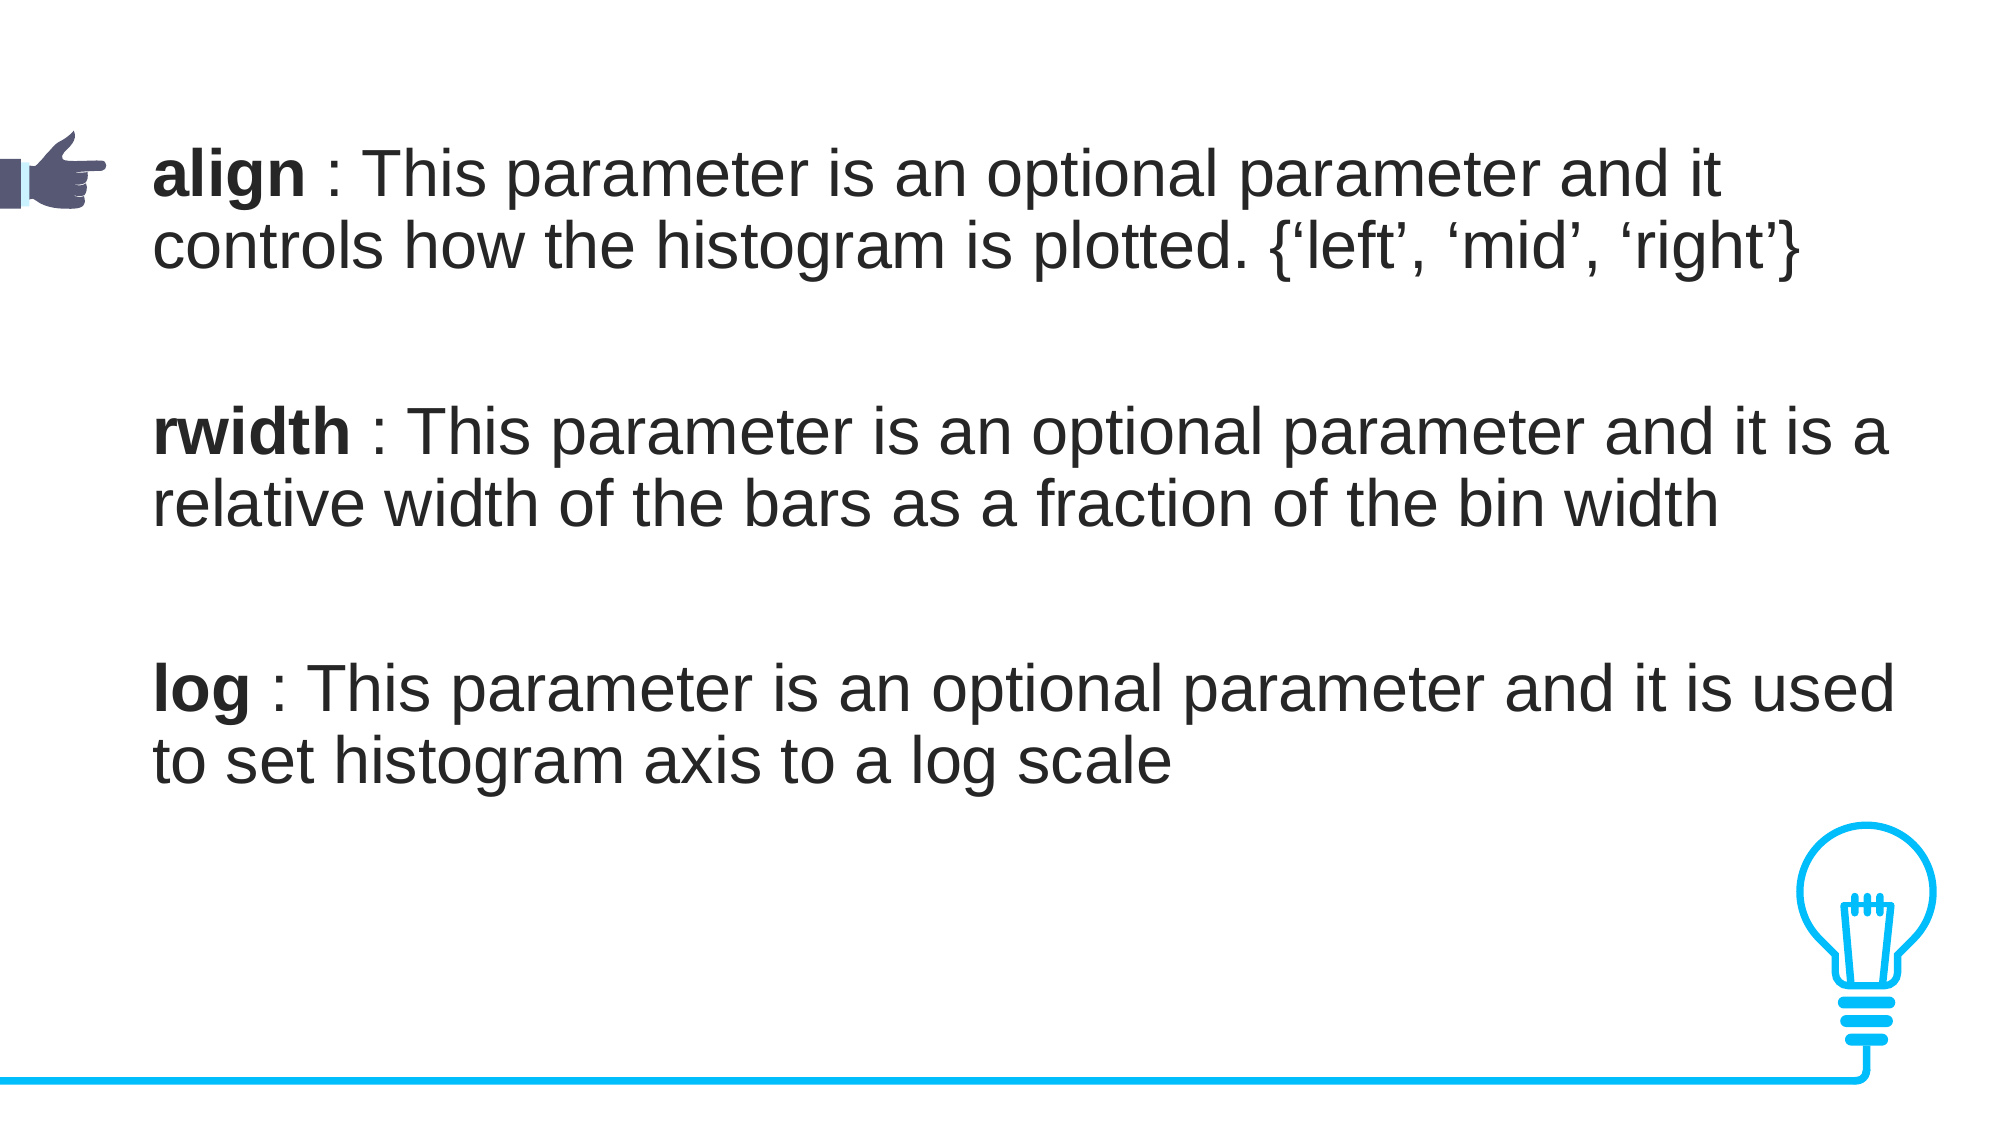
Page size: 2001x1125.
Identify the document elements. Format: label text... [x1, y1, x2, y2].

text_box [0, 130, 107, 209]
list align : This parameter is an optional parameter and it controls how the histogram is plotted. {‘left’, ‘mid’, ‘right’} rwidth : This parameter is an optional parameter and it is a relative width of the bars as a fraction of the bin width log : This parameter is an optional parameter and it is used to set histogram axis to a log scale [137, 55, 1976, 1068]
